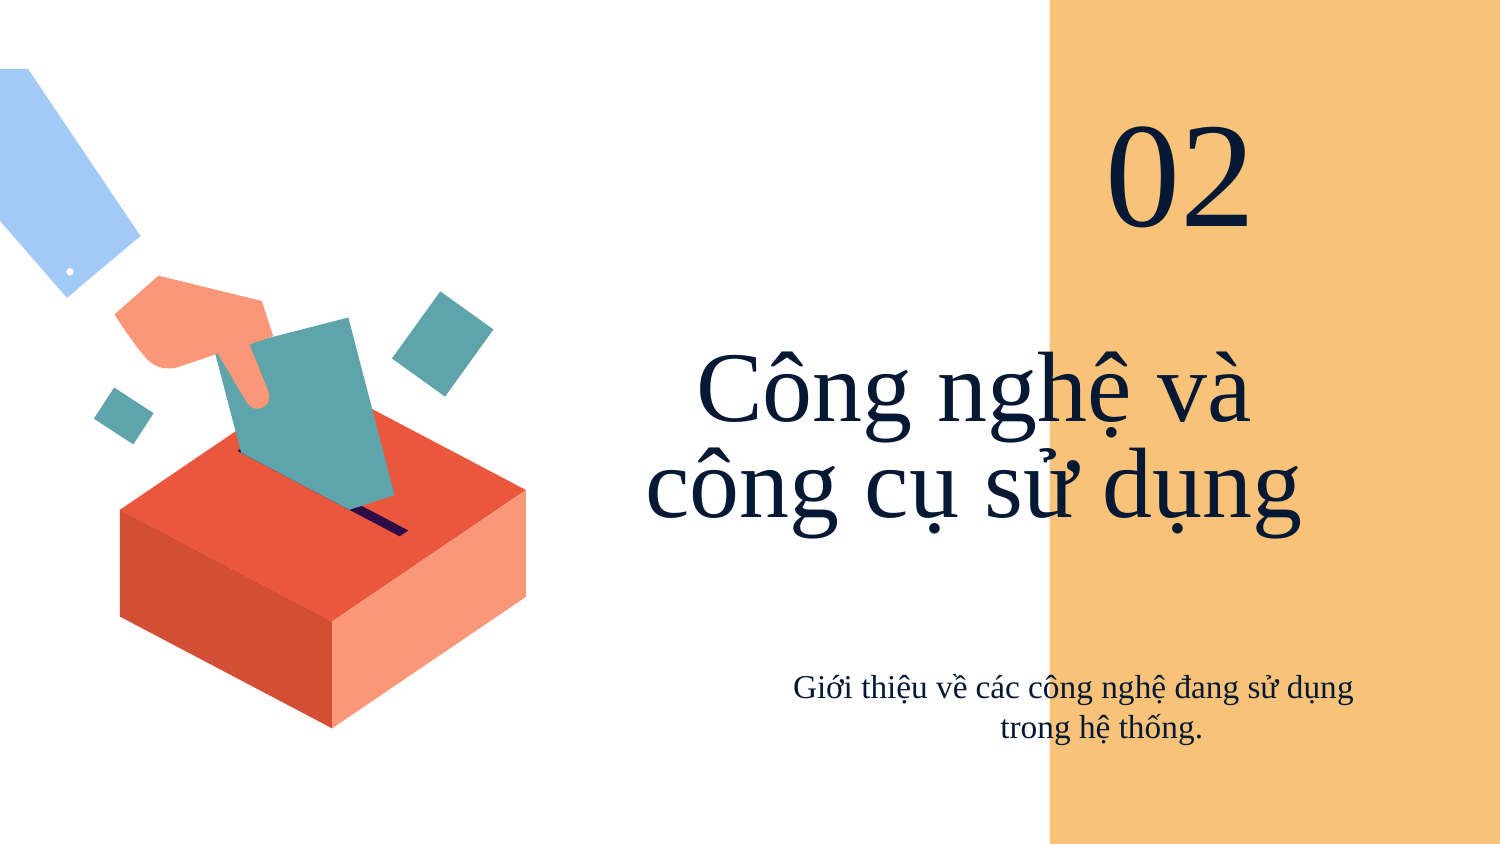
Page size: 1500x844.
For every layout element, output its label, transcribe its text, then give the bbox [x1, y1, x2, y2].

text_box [0, 68, 527, 729]
title Công nghệ và công cụ sử dụng [627, 371, 1321, 510]
subtitle Giới thiệu về các công nghệ đang sử dụng trong hệ thống. [750, 649, 1379, 739]
title 02 [858, 142, 1271, 272]
